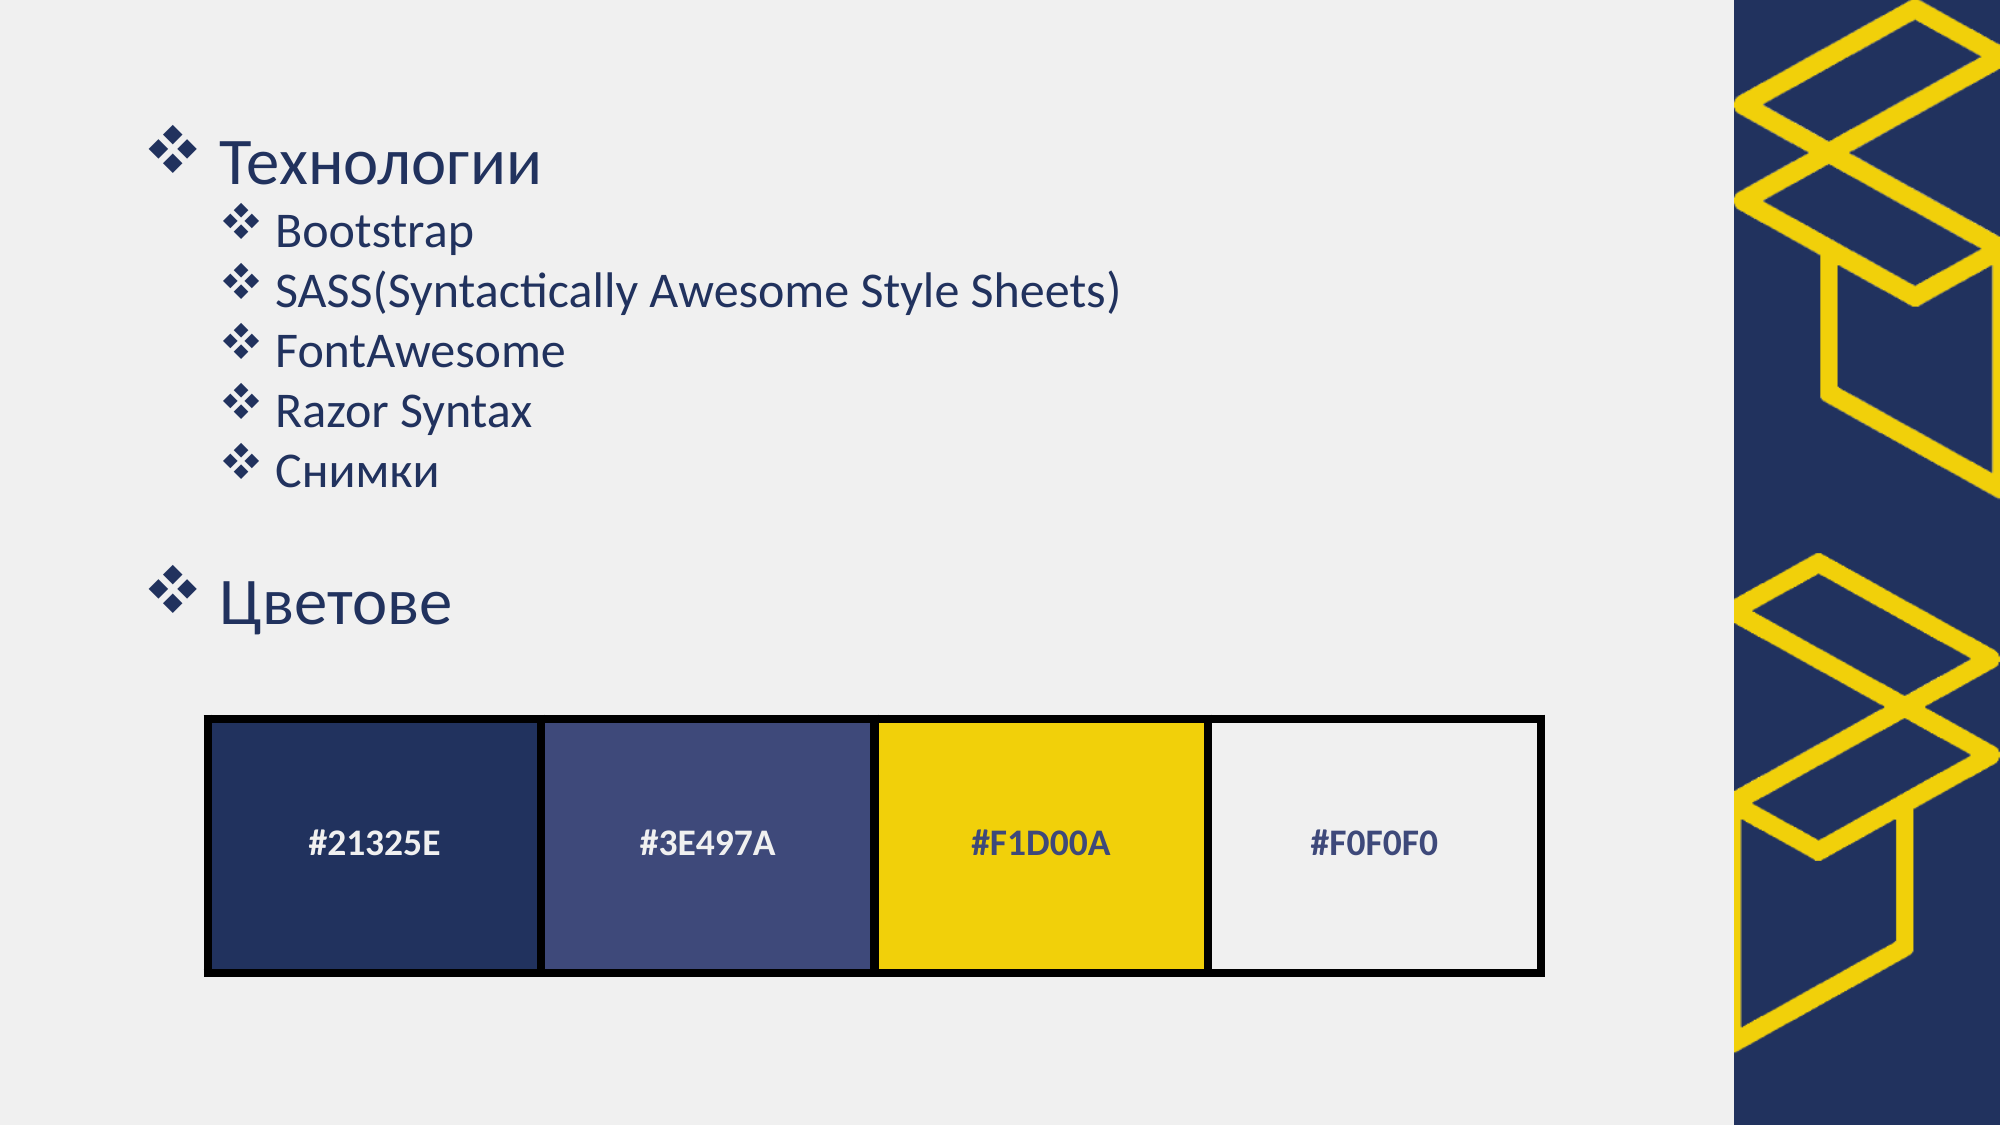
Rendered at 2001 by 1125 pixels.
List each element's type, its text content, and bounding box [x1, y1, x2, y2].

table_header #3E497A [545, 723, 870, 969]
table_header #21325E [212, 723, 537, 969]
table_header #F1D00A [879, 723, 1204, 969]
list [1734, 0, 2000, 1125]
table_header #F0F0F0 [1212, 723, 1537, 969]
text_box Технологии Bootstrap SASS(Syntactically Awesome Style Sheets) FontAwesome Razor Syntax Снимки Цветове [129, 110, 1620, 645]
